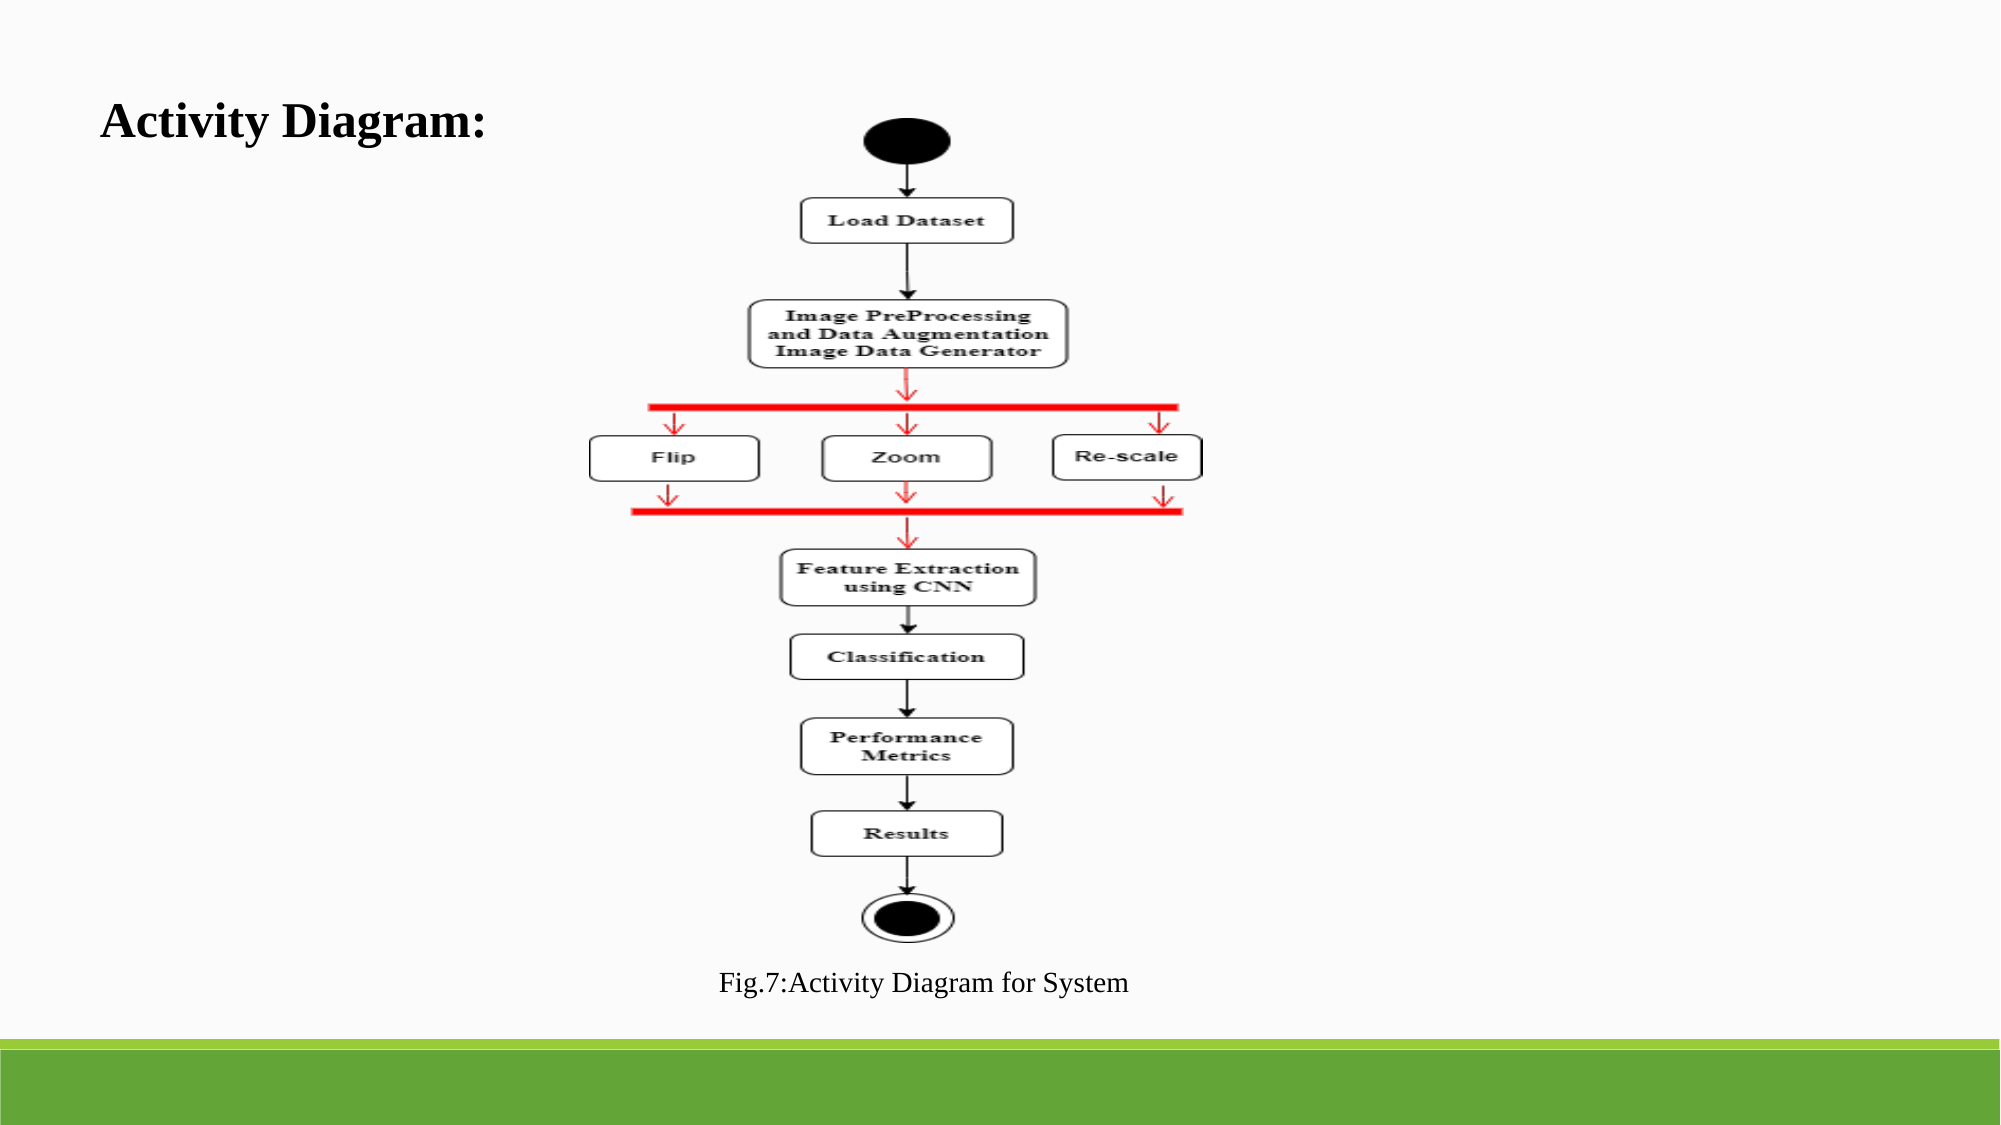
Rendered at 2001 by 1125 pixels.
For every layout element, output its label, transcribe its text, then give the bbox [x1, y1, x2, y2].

text_box Fig.7:Activity Diagram for System [701, 956, 1154, 1007]
picture [589, 117, 1203, 943]
text_box Activity Diagram: [84, 80, 571, 156]
